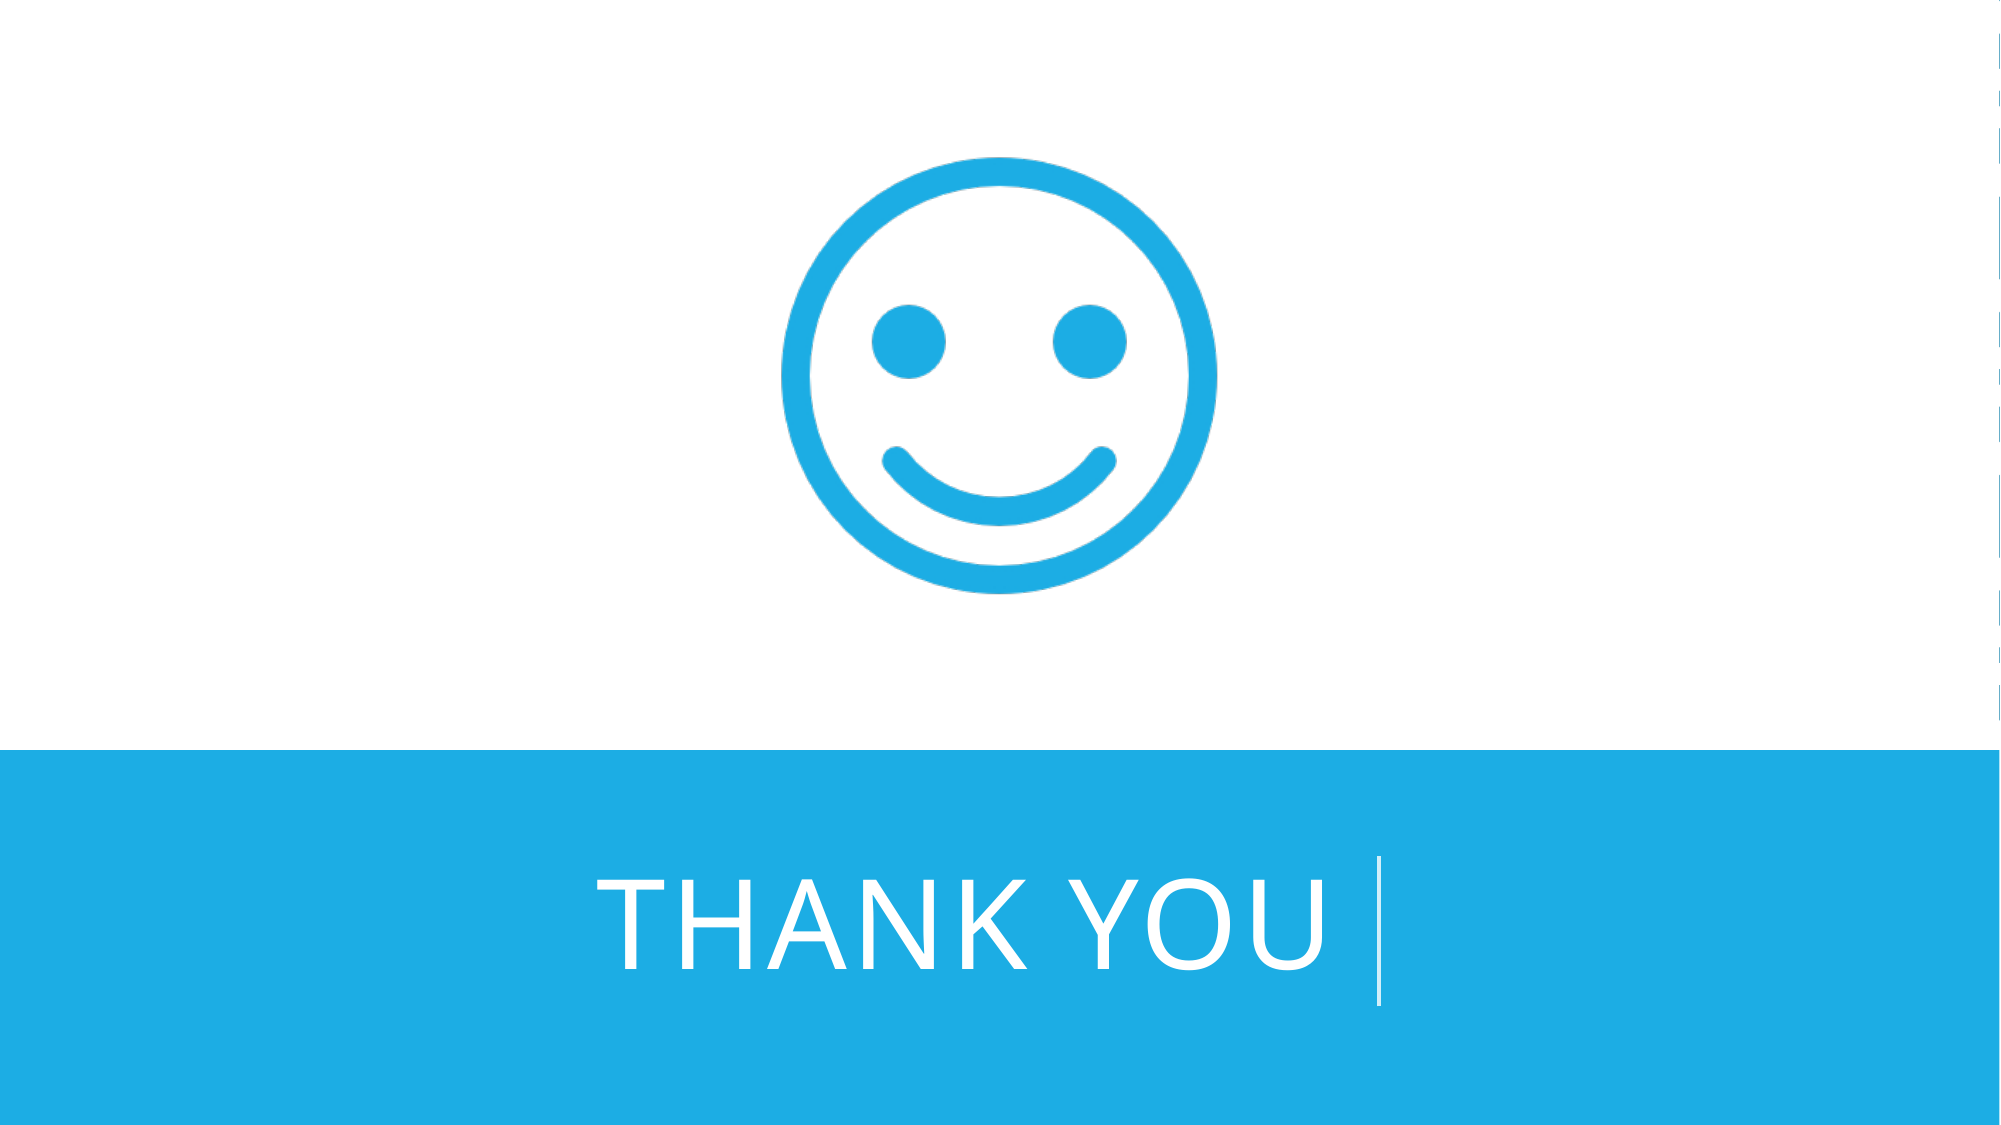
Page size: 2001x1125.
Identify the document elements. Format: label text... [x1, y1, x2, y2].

title THANK YOU [75, 813, 1350, 1054]
picture [728, 104, 1271, 648]
text_box [0, 0, 2000, 749]
text_box [0, 749, 2000, 1125]
